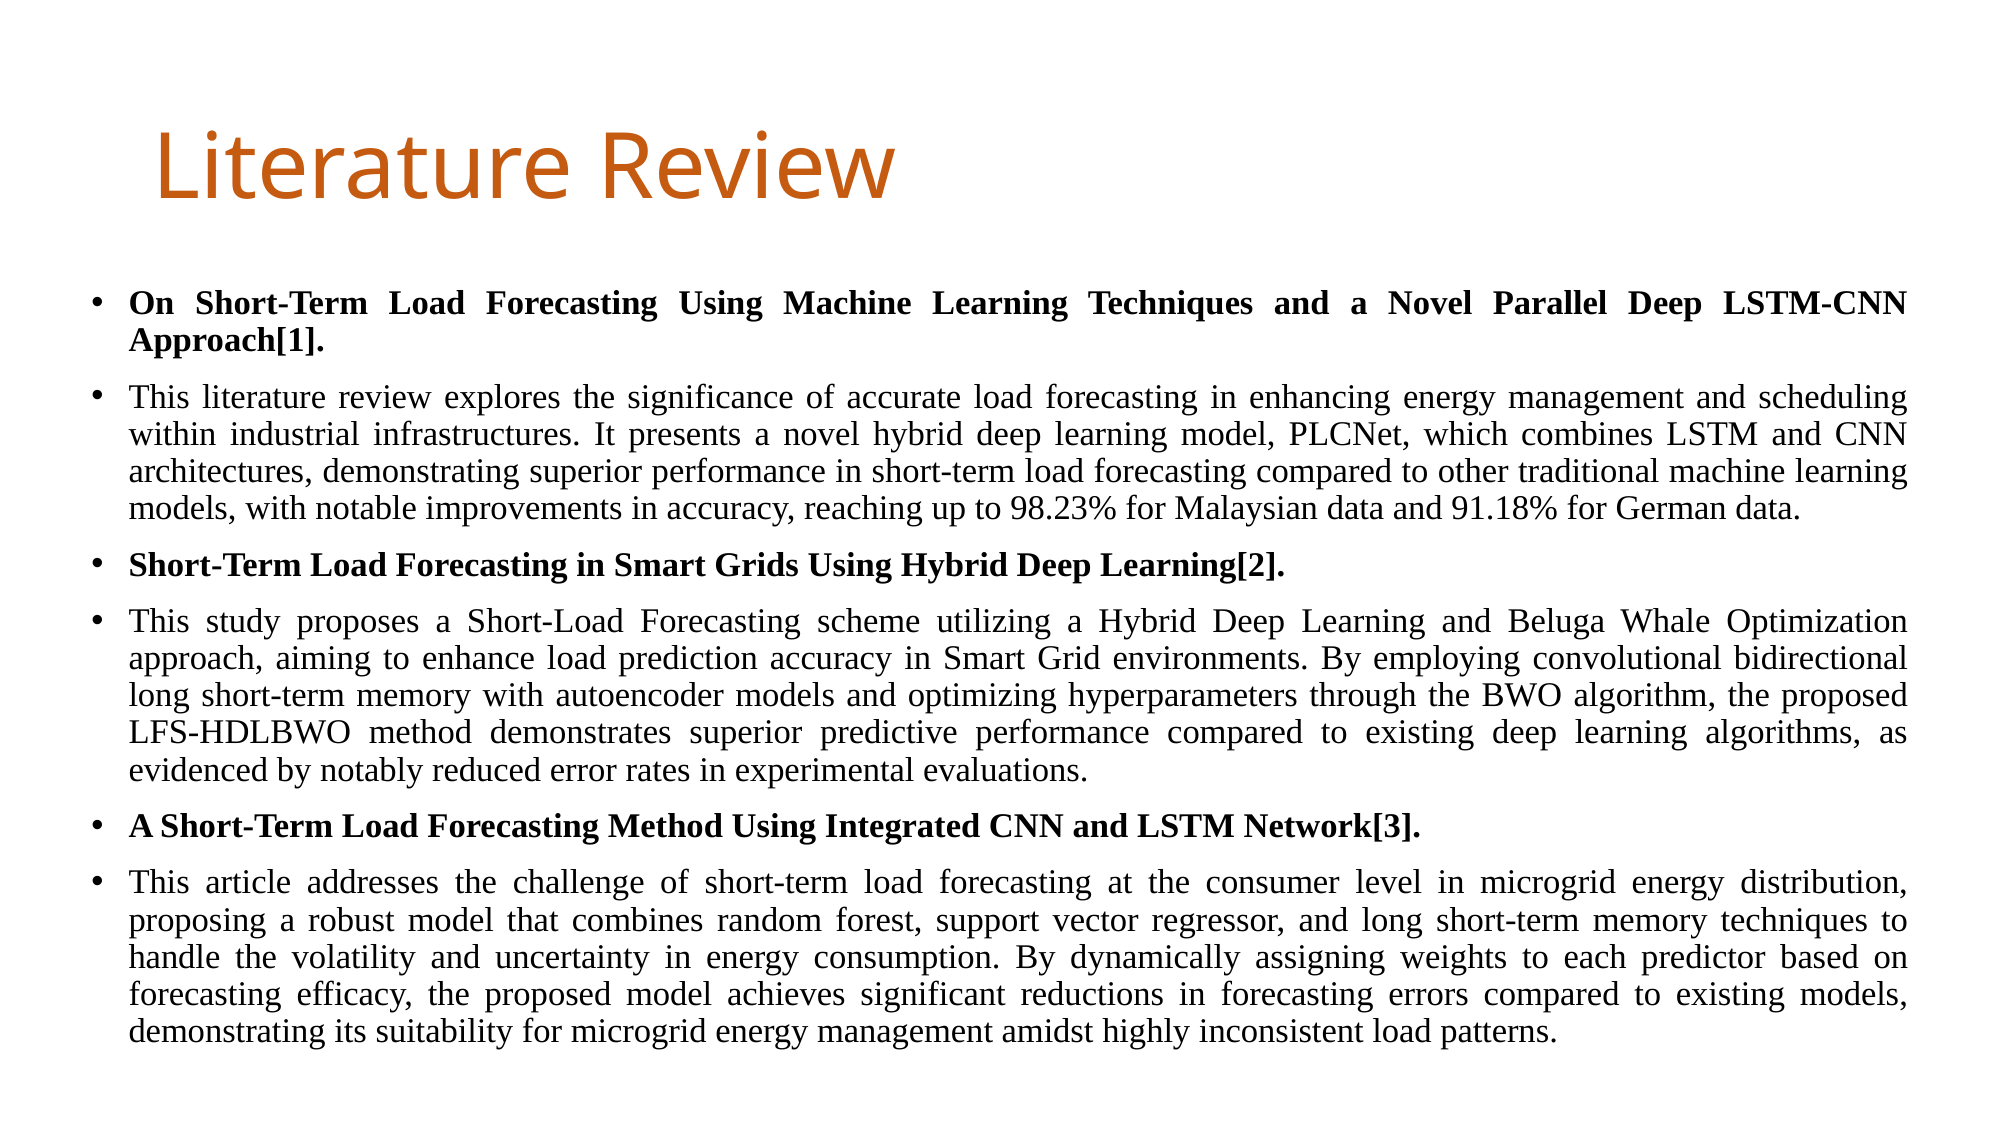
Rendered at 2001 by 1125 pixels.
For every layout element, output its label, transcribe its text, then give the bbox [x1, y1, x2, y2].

list On Short-Term Load Forecasting Using Machine Learning Techniques and a Novel Parallel Deep LSTM-CNN Approach[1]. This literature review explores the significance of accurate load forecasting in enhancing energy management and scheduling within industrial infrastructures. It presents a novel hybrid deep learning model, PLCNet, which combines LSTM and CNN architectures, demonstrating superior performance in short-term load forecasting compared to other traditional machine learning models, with notable improvements in accuracy, reaching up to 98.23% for Malaysian data and 91.18% for German data. Short-Term Load Forecasting in Smart Grids Using Hybrid Deep Learning[2]. This study proposes a Short-Load Forecasting scheme utilizing a Hybrid Deep Learning and Beluga Whale Optimization approach, aiming to enhance load prediction accuracy in Smart Grid environments. By employing convolutional bidirectional long short-term memory with autoencoder models and optimizing hyperparameters through the BWO algorithm, the proposed LFS-HDLBWO method demonstrates superior predictive performance compared to existing deep learning algorithms, as evidenced by notably reduced error rates in experimental evaluations. A Short-Term Load Forecasting Method Using Integrated CNN and LSTM Network[3]. This article addresses the challenge of short-term load forecasting at the consumer level in microgrid energy distribution, proposing a robust model that combines random forest, support vector regressor, and long short-term memory techniques to handle the volatility and uncertainty in energy consumption. By dynamically assigning weights to each predictor based on forecasting efficacy, the proposed model achieves significant reductions in forecasting errors compared to existing models, demonstrating its suitability for microgrid energy management amidst highly inconsistent load patterns. [76, 277, 1923, 1066]
title Literature Review [137, 59, 1863, 277]
